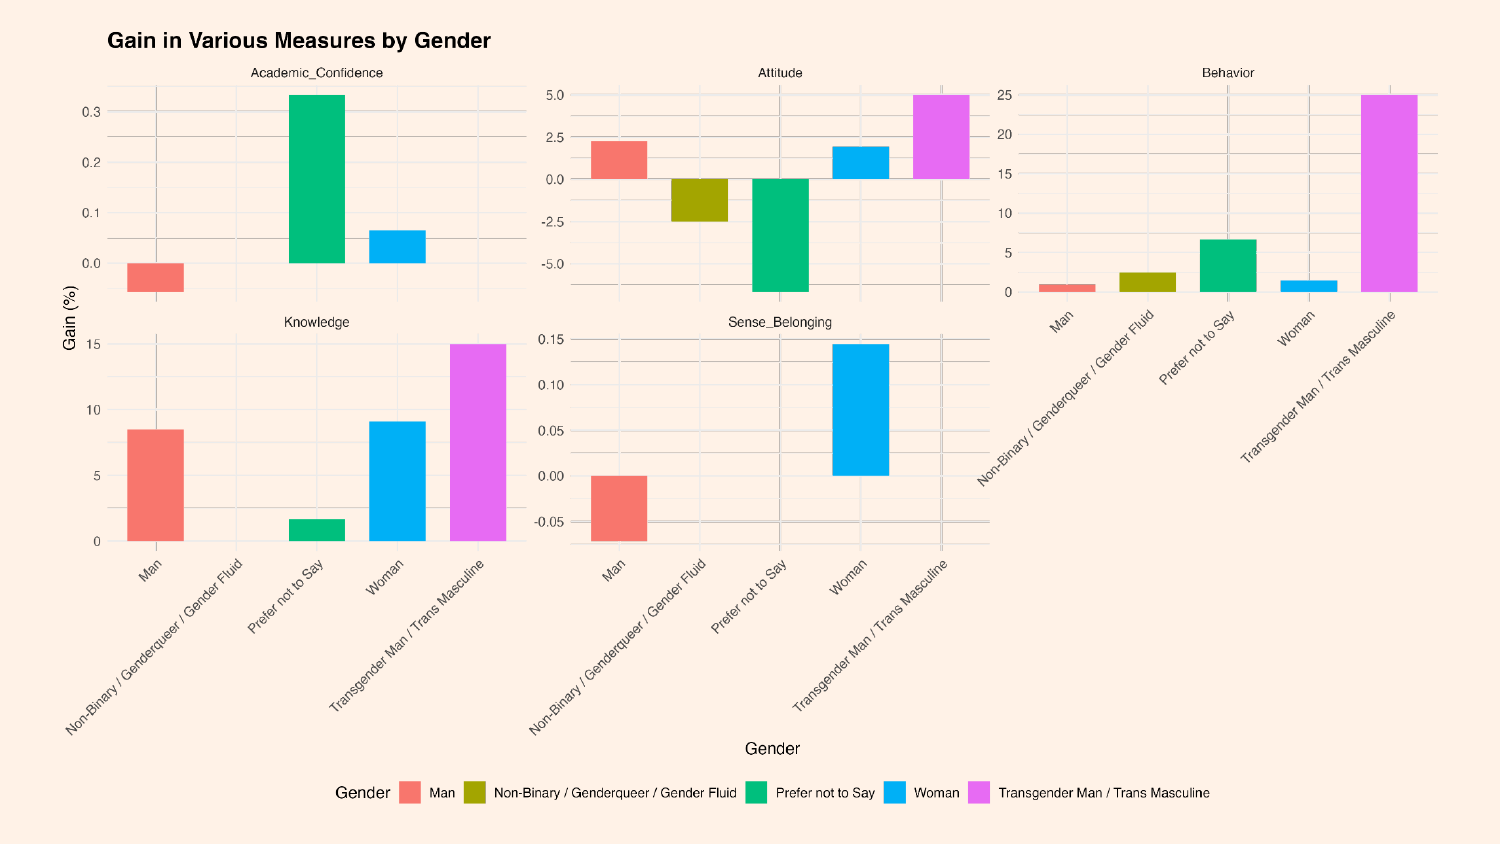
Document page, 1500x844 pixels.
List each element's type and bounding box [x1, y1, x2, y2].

picture [55, 24, 1445, 819]
